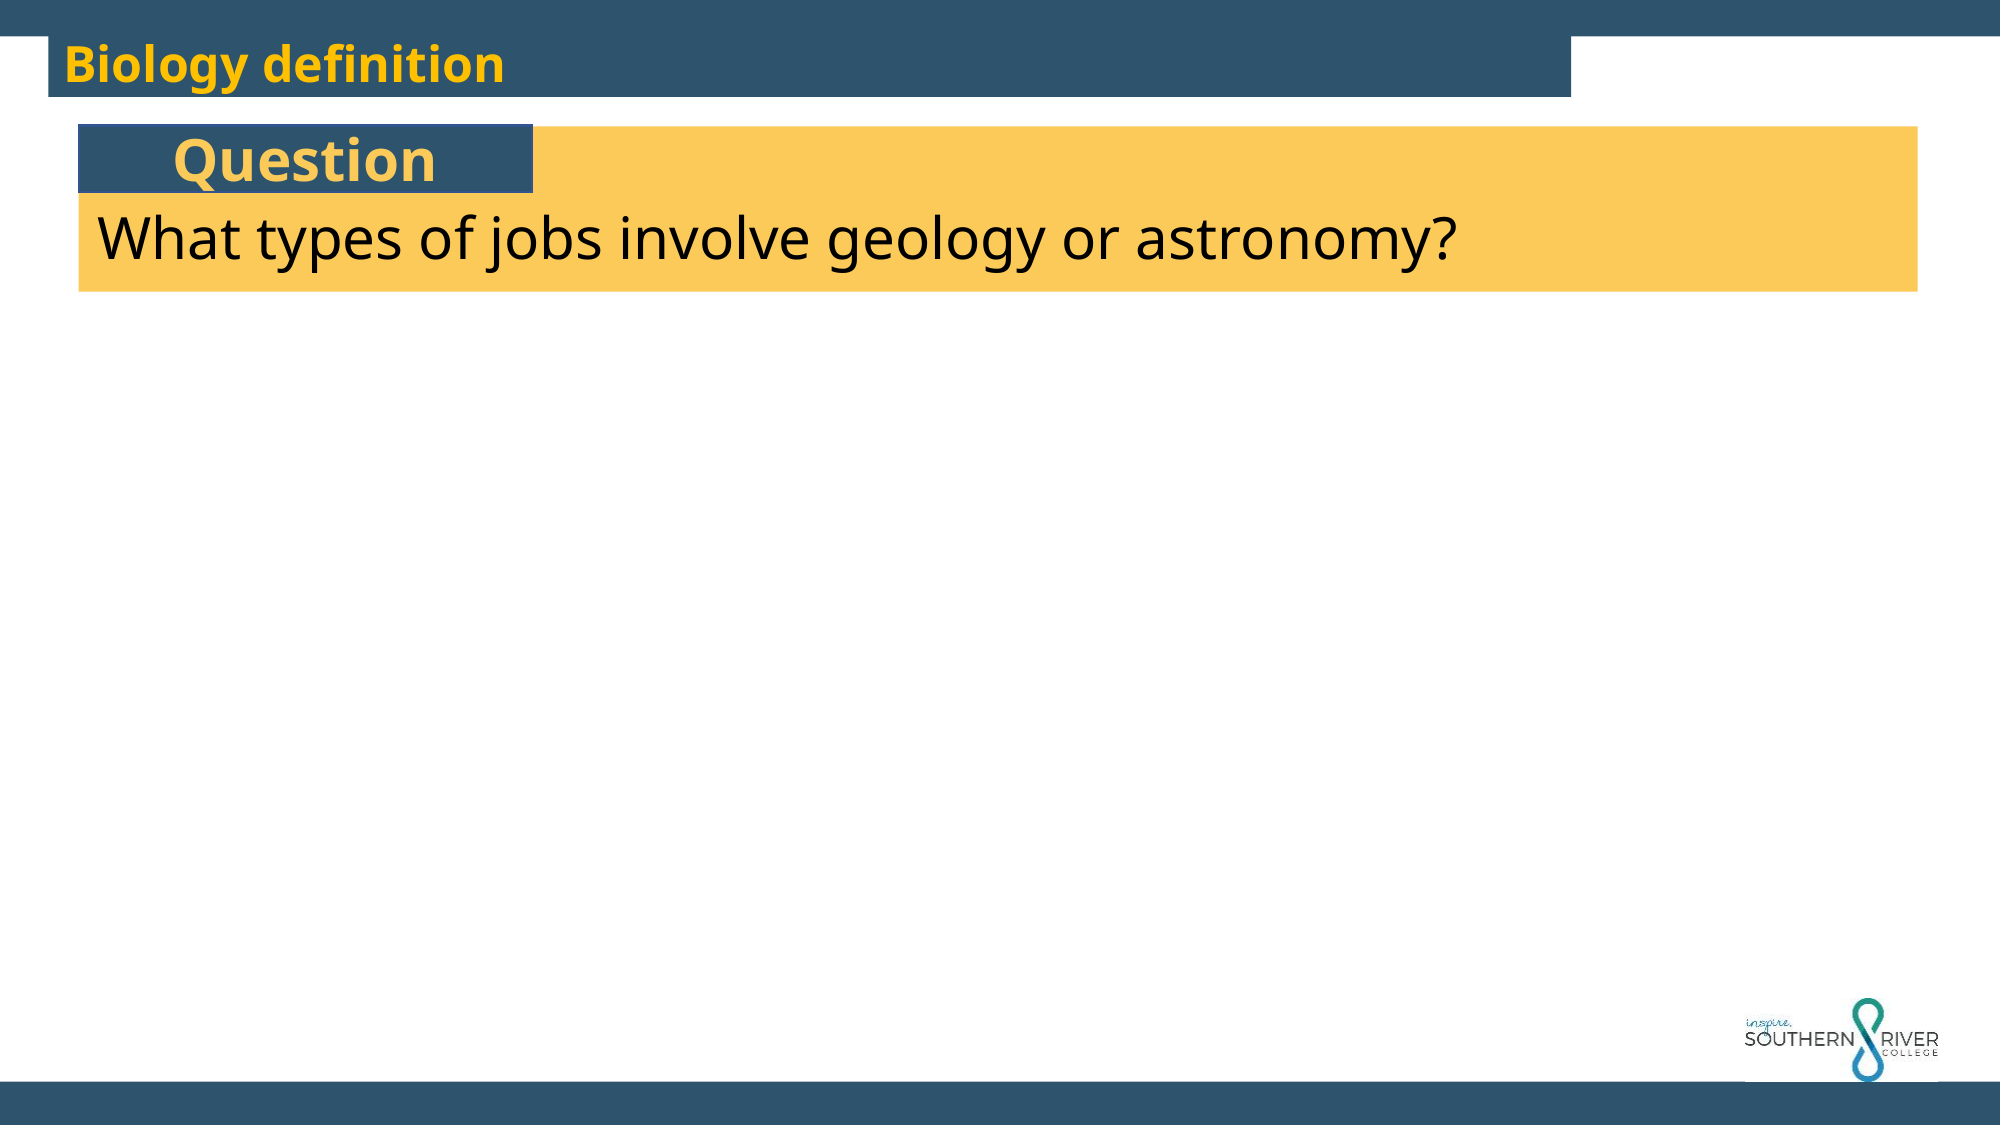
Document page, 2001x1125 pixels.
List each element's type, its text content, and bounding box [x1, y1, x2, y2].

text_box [78, 125, 1922, 341]
list Biology definition [48, 35, 1572, 97]
picture [1745, 998, 1938, 1082]
